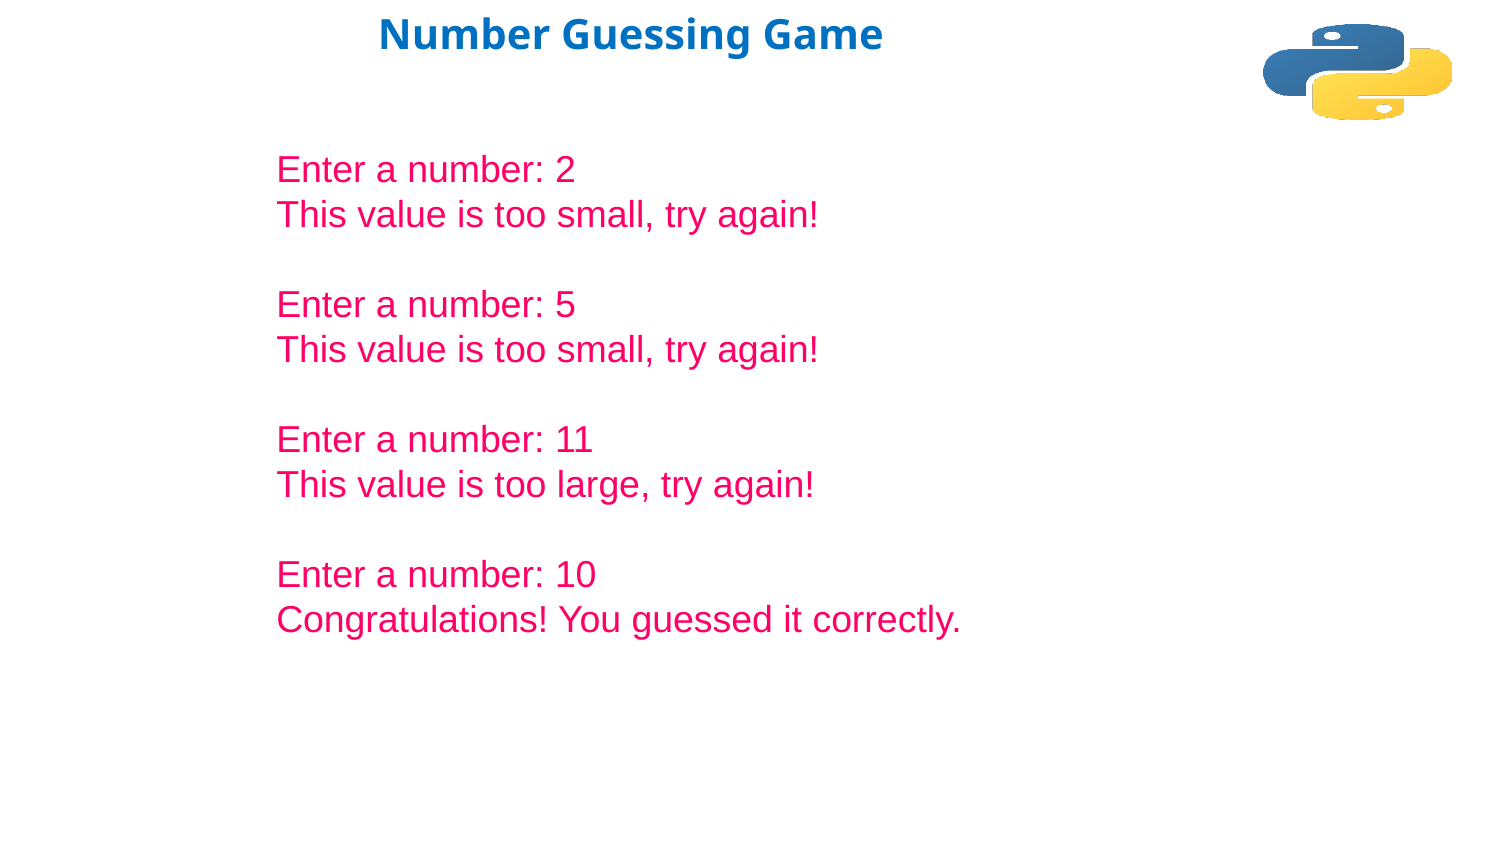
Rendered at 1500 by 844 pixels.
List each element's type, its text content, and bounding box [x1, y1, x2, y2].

text_box Number Guessing Game [21, 0, 1252, 59]
text_box Enter a number: 2 This value is too small, try again! Enter a number: 5 This value is too small, try again! Enter a number: 11 This value is too large, try again! Enter a number: 10 Congratulations! You guessed it correctly. [261, 137, 1301, 648]
picture [1262, 24, 1453, 120]
